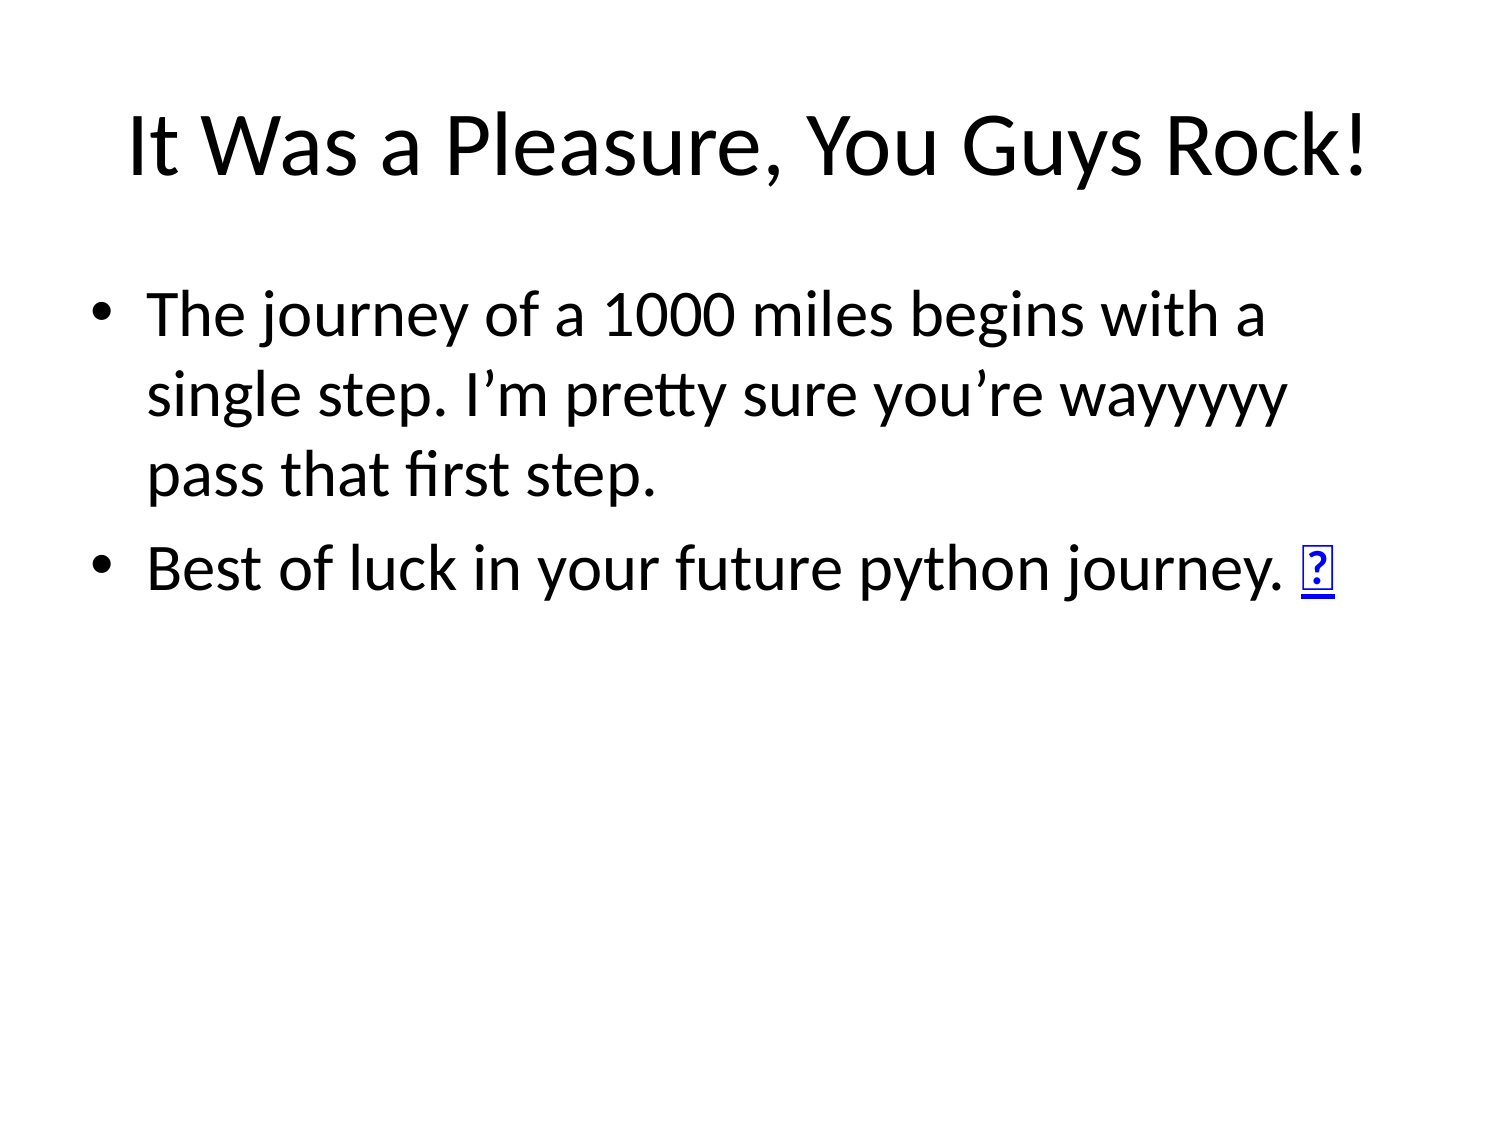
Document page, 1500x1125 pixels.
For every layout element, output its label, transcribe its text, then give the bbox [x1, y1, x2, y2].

list The journey of a 1000 miles begins with a single step. I’m pretty sure you’re wayyyyy pass that first step. Best of luck in your future python journey. 🐍 [75, 262, 1425, 1005]
title It Was a Pleasure, You Guys Rock! [75, 45, 1425, 233]
